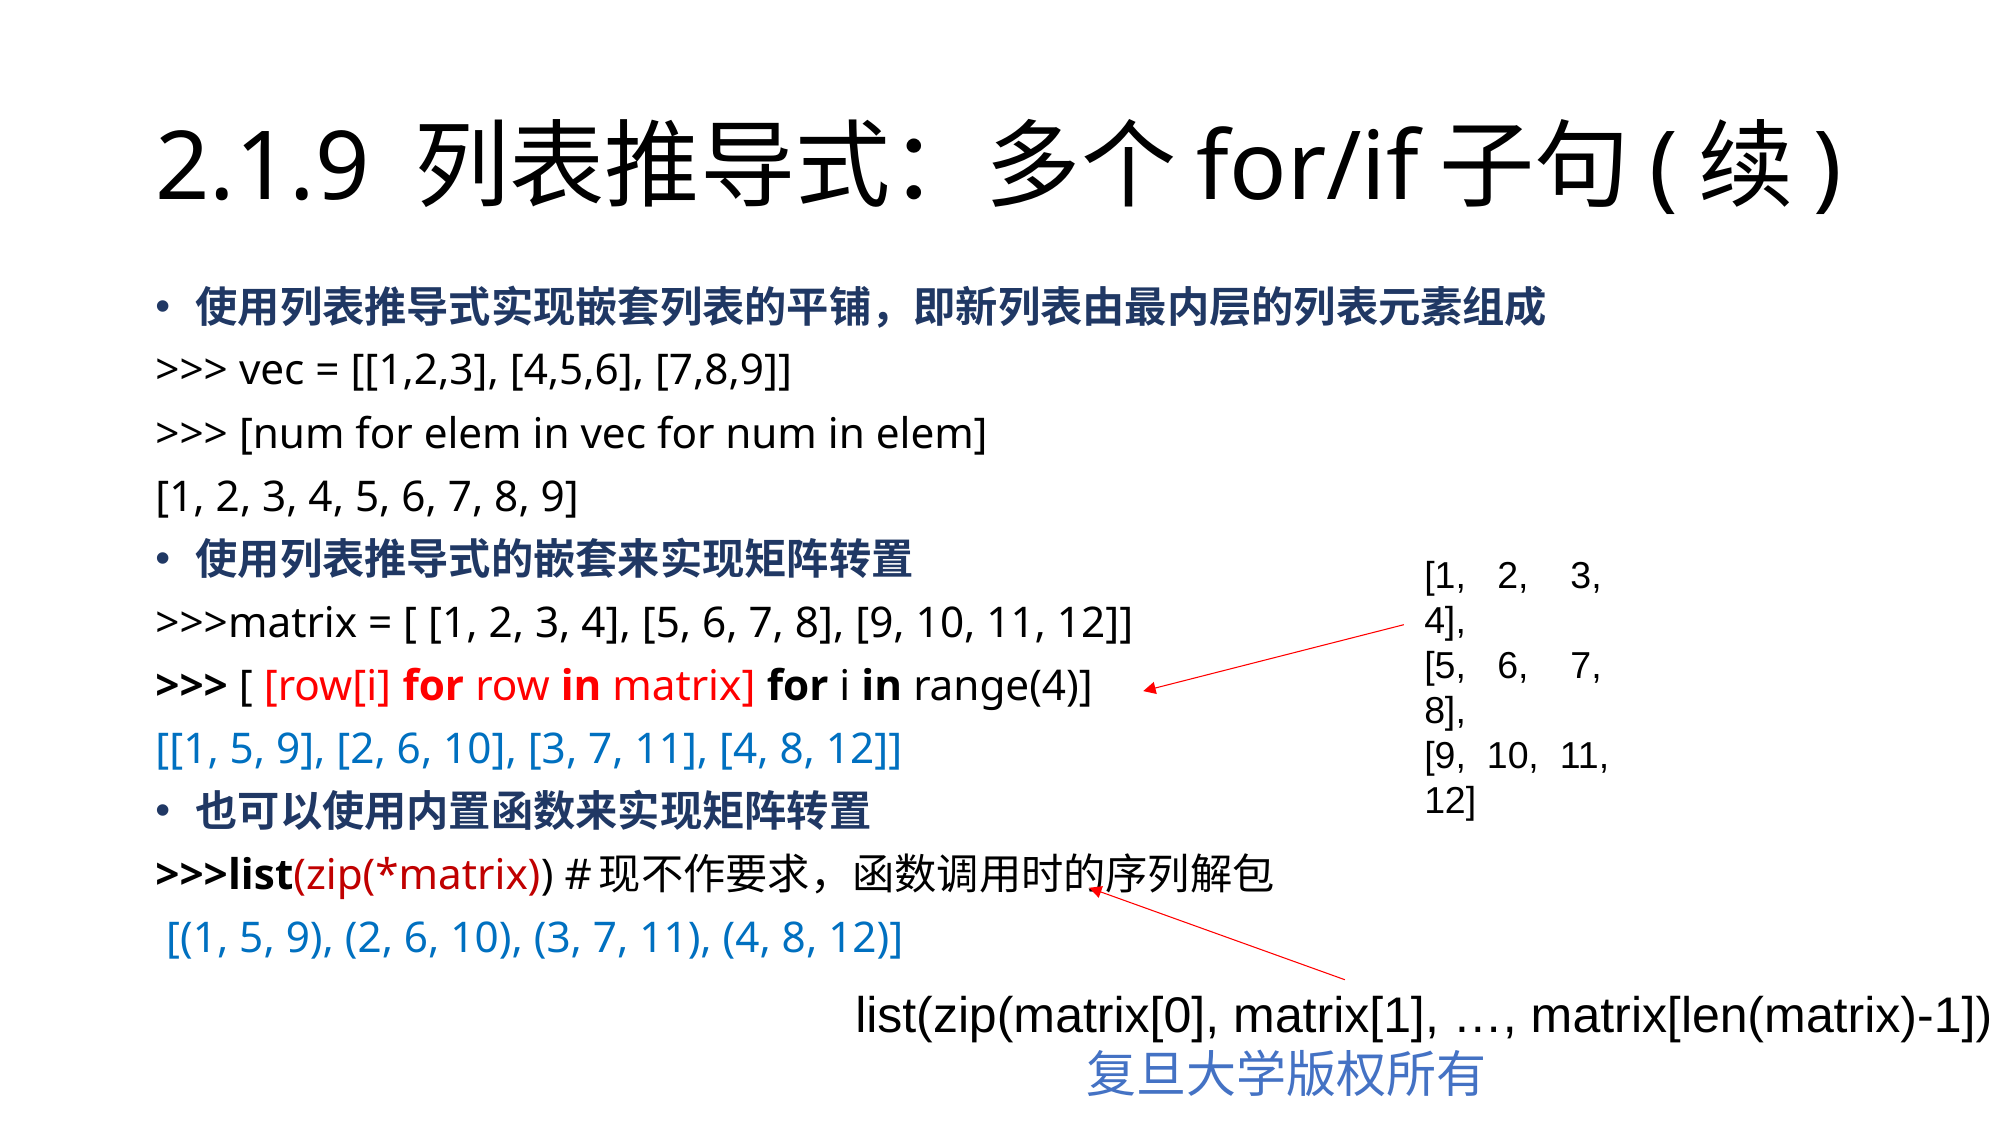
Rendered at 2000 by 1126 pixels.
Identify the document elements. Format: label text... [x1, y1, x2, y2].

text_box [1143, 624, 1404, 691]
text_box [1, 2, 3, 4], [5, 6, 7, 8], [9, 10, 11, 12] [1409, 543, 1697, 829]
title 2.1.9 列表推导式：多个for/if子句(续) [137, 59, 1863, 261]
list 使用列表推导式实现嵌套列表的平铺，即新列表由最内层的列表元素组成 >>> vec = [[1,2,3], [4,5,6], [7,8,9]] >>> [num for elem in vec for num in elem] [1, 2, 3, 4, 5, 6, 7, 8, 9] 使用列表推导式的嵌套来实现矩阵转置 >>>matrix = [ [1, 2, 3, 4], [5, 6, 7, 8], [9, 10, 11, 12]] >>> [ [row[i] for row in matrix] for i in range(4)] [[1, 5, 9], [2, 6, 10], [3, 7, 11], [4, 8, 12]] 也可以使用内置函数来实现矩阵转置 >>>list(zip(*matrix)) #现不作要求，函数调用时的序列解包 [(1, 5, 9), (2, 6, 10), (3, 7, 11), (4, 8, 12)] [137, 261, 1863, 976]
text_box list(zip(matrix[0], matrix[1], …, matrix[len(matrix)-1]) [840, 975, 2000, 1051]
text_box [1089, 887, 1345, 980]
